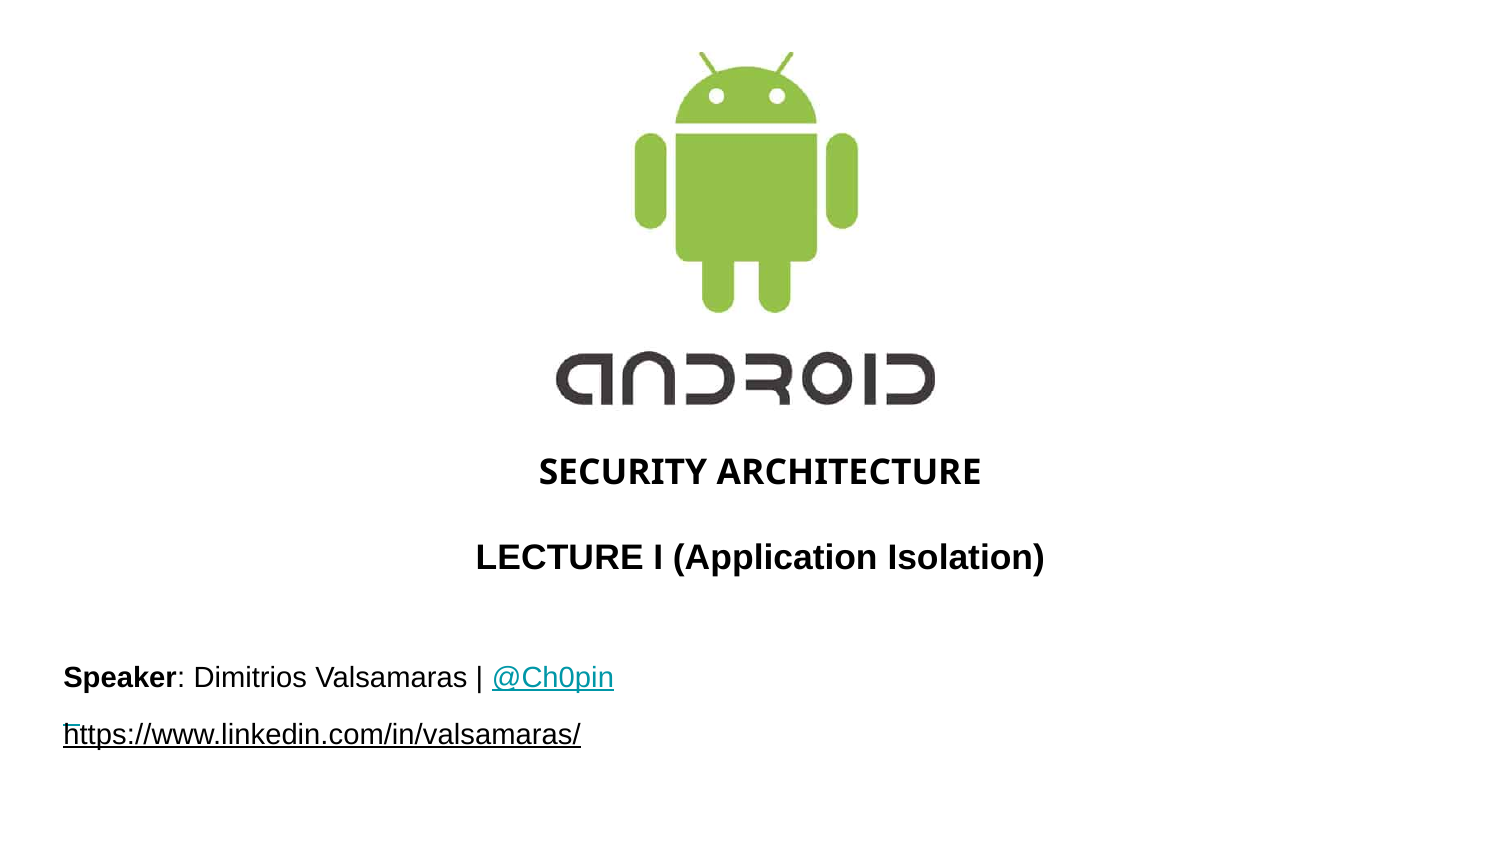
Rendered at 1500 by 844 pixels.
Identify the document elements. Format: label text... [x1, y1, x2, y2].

text_box https://www.linkedin.com/in/valsamaras/ [48, 700, 645, 766]
text_box Speaker: Dimitrios Valsamaras | @Ch0pin [48, 643, 1116, 743]
picture [415, 0, 1068, 489]
text_box SECURITY ARCHITECTURE LECTURE I (Application Isolation) [251, 433, 1270, 592]
